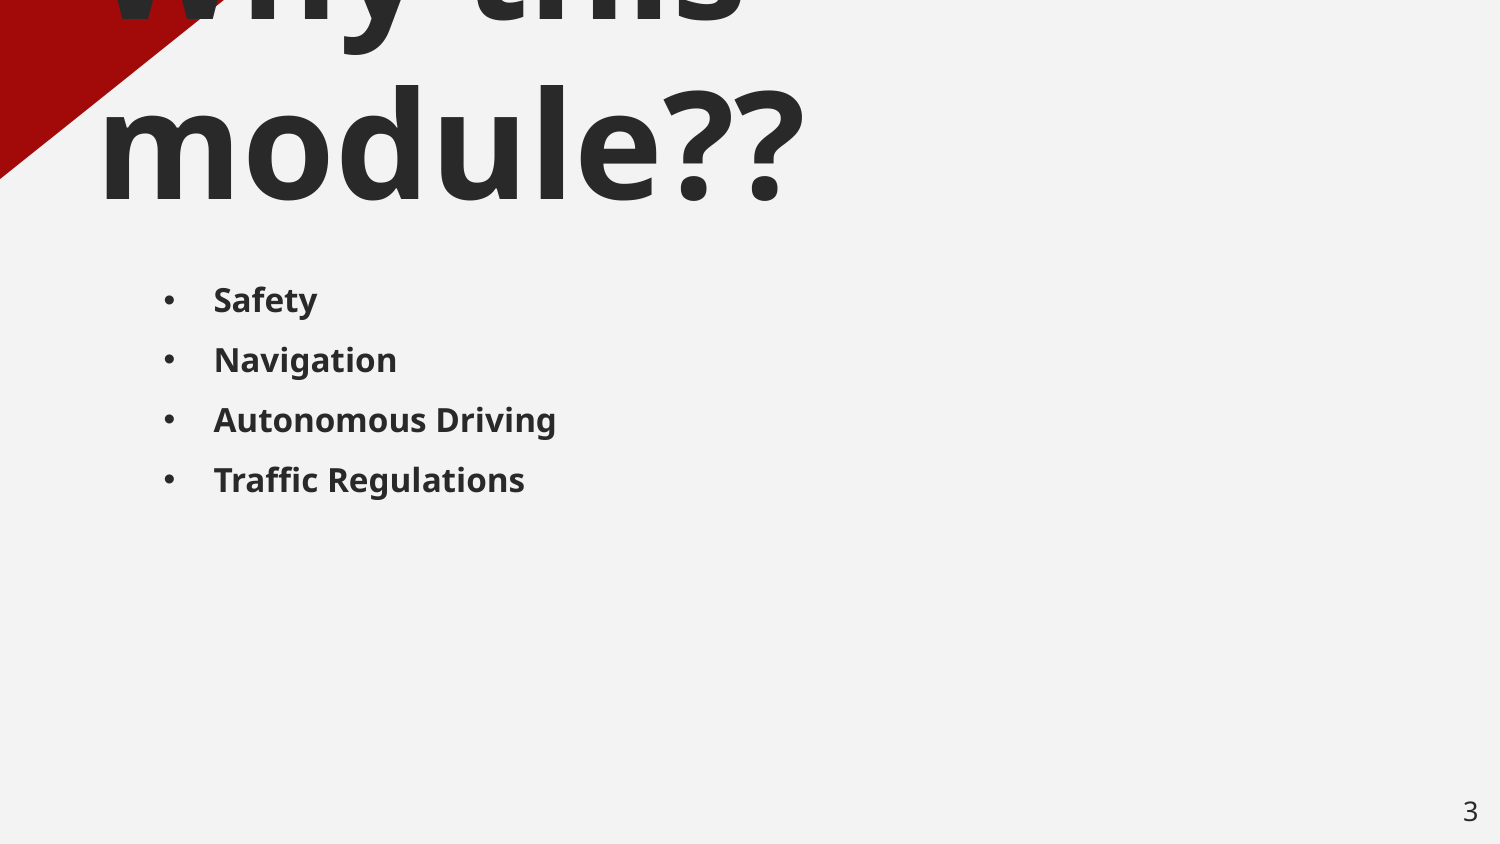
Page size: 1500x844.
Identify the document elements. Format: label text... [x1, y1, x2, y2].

subtitle Safety Navigation Autonomous Driving Traffic Regulations [123, 244, 1149, 844]
title Why this module?? [80, 141, 1388, 245]
slide_number 3 [1403, 779, 1494, 844]
